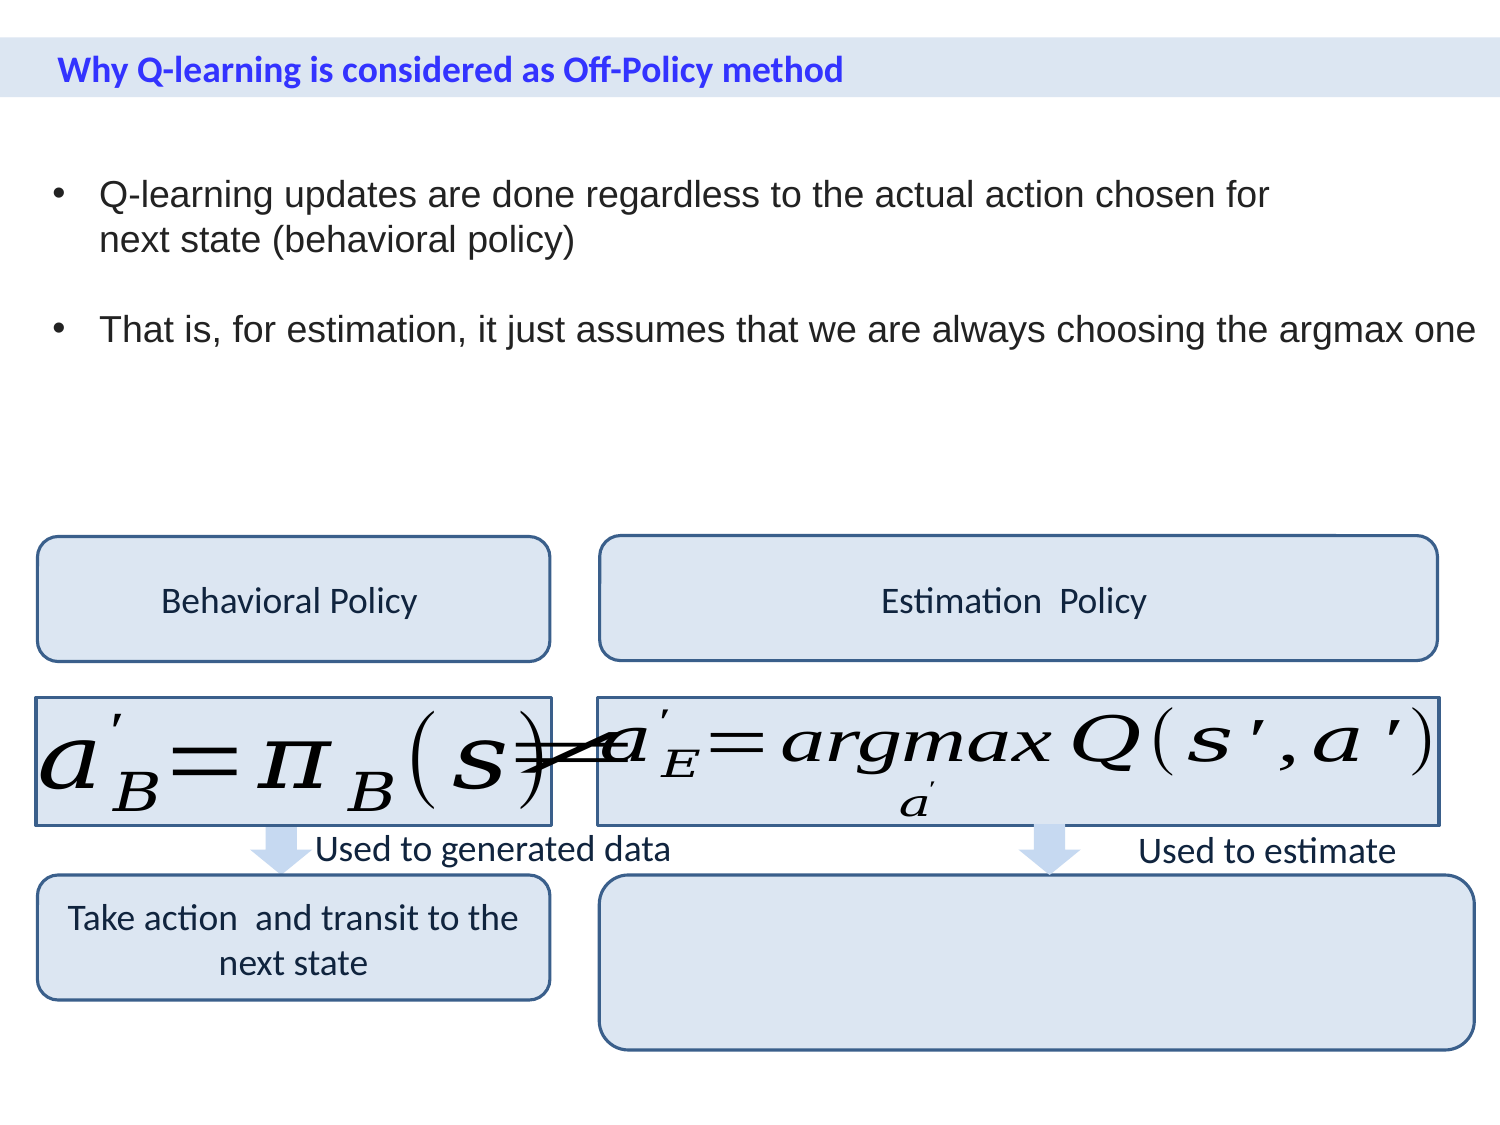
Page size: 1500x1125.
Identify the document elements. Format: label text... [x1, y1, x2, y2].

text_box [1016, 821, 1083, 877]
text_box Used to generated data [299, 816, 687, 877]
text_box Why Q-learning is considered as Off-Policy method [0, 37, 1500, 98]
text_box [247, 827, 299, 873]
